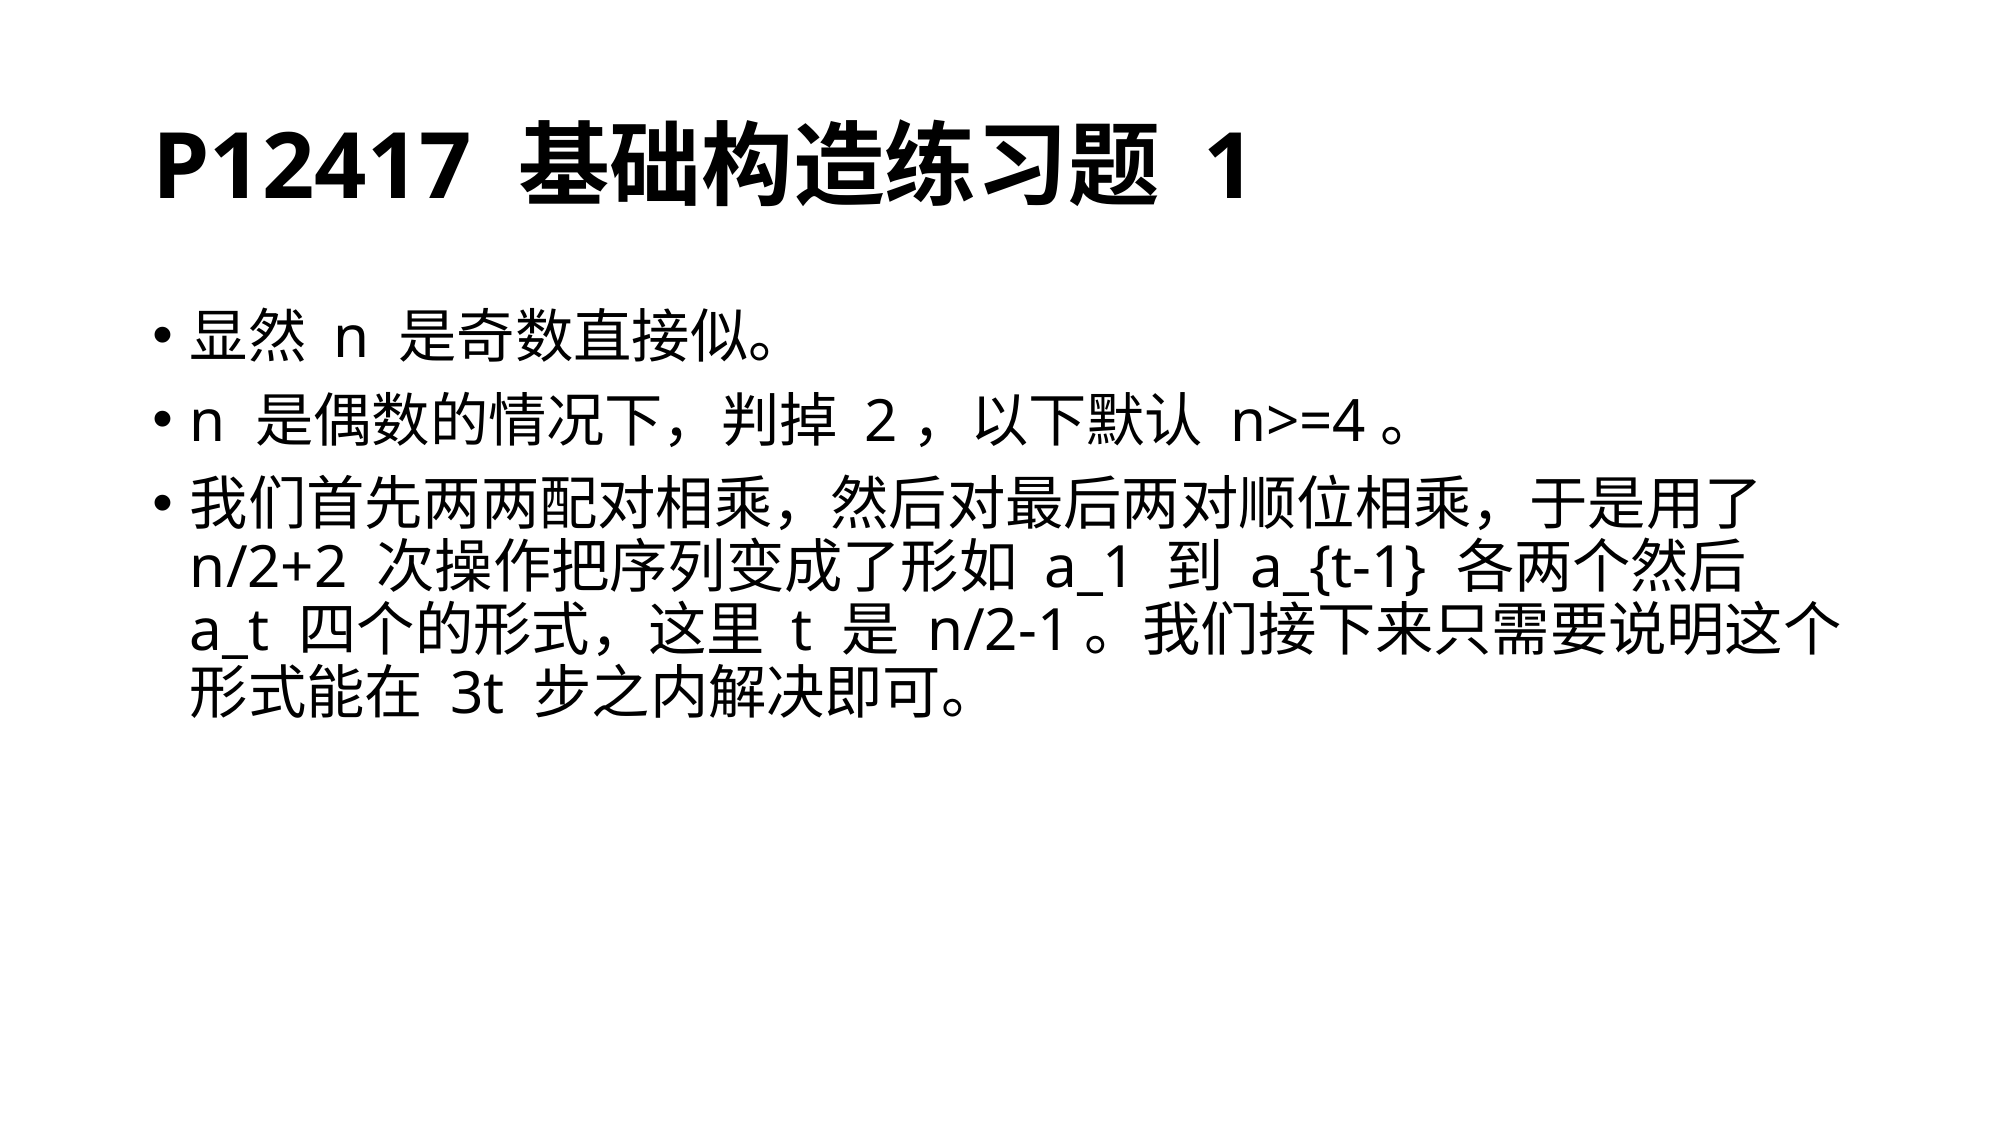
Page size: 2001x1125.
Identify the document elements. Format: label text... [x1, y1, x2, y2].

title P12417 基础构造练习题 1 [137, 59, 1863, 278]
list 显然 n 是奇数直接似。 n 是偶数的情况下，判掉 2，以下默认 n>=4。 我们首先两两配对相乘，然后对最后两对顺位相乘，于是用了 n/2+2 次操作把序列变成了形如 a_1 到 a_{t-1} 各两个然后 a_t 四个的形式，这里 t 是 n/2-1。我们接下来只需要说明这个形式能在 3t 步之内解决即可。 [137, 299, 1863, 1014]
